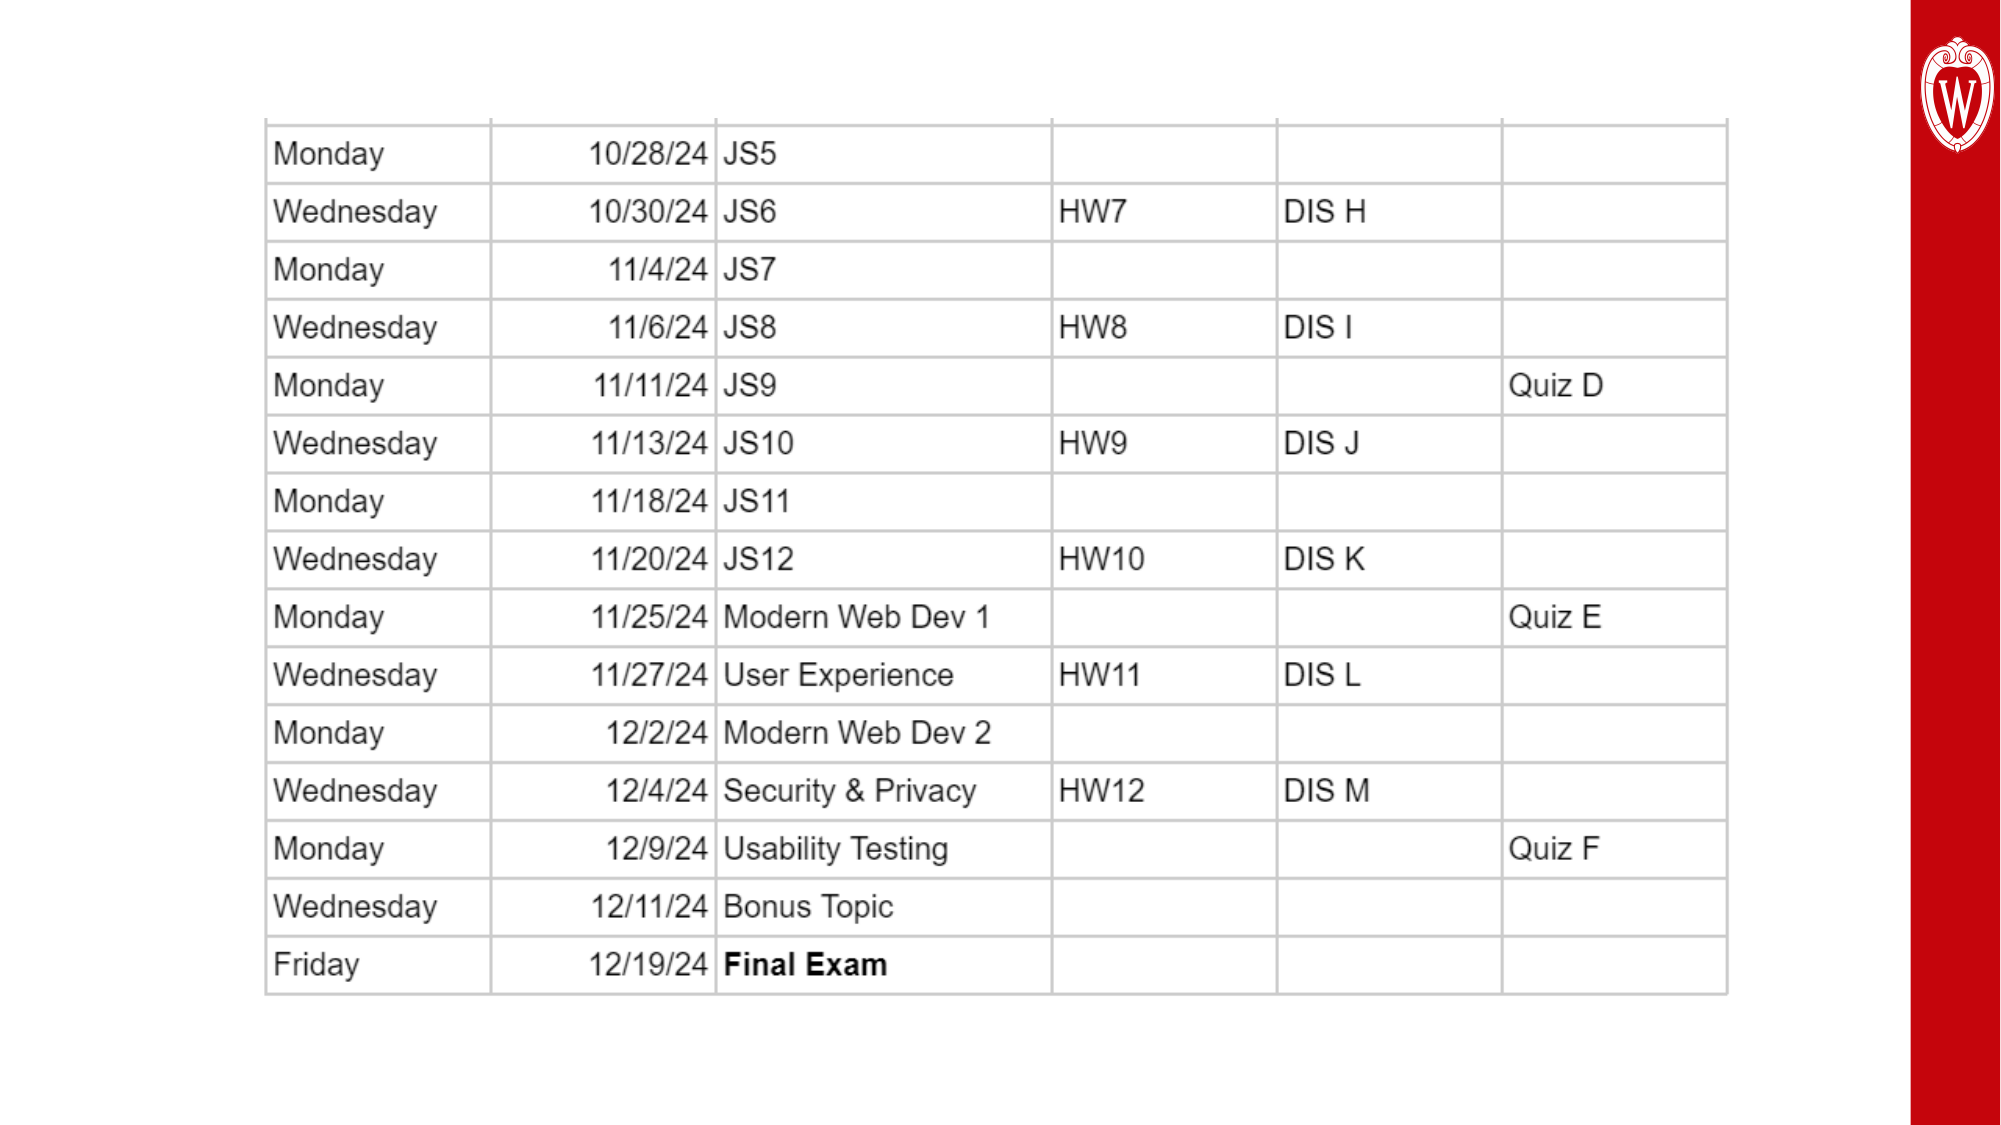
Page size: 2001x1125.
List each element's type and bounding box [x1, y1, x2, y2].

picture [249, 118, 1751, 1007]
picture [1920, 36, 1995, 154]
